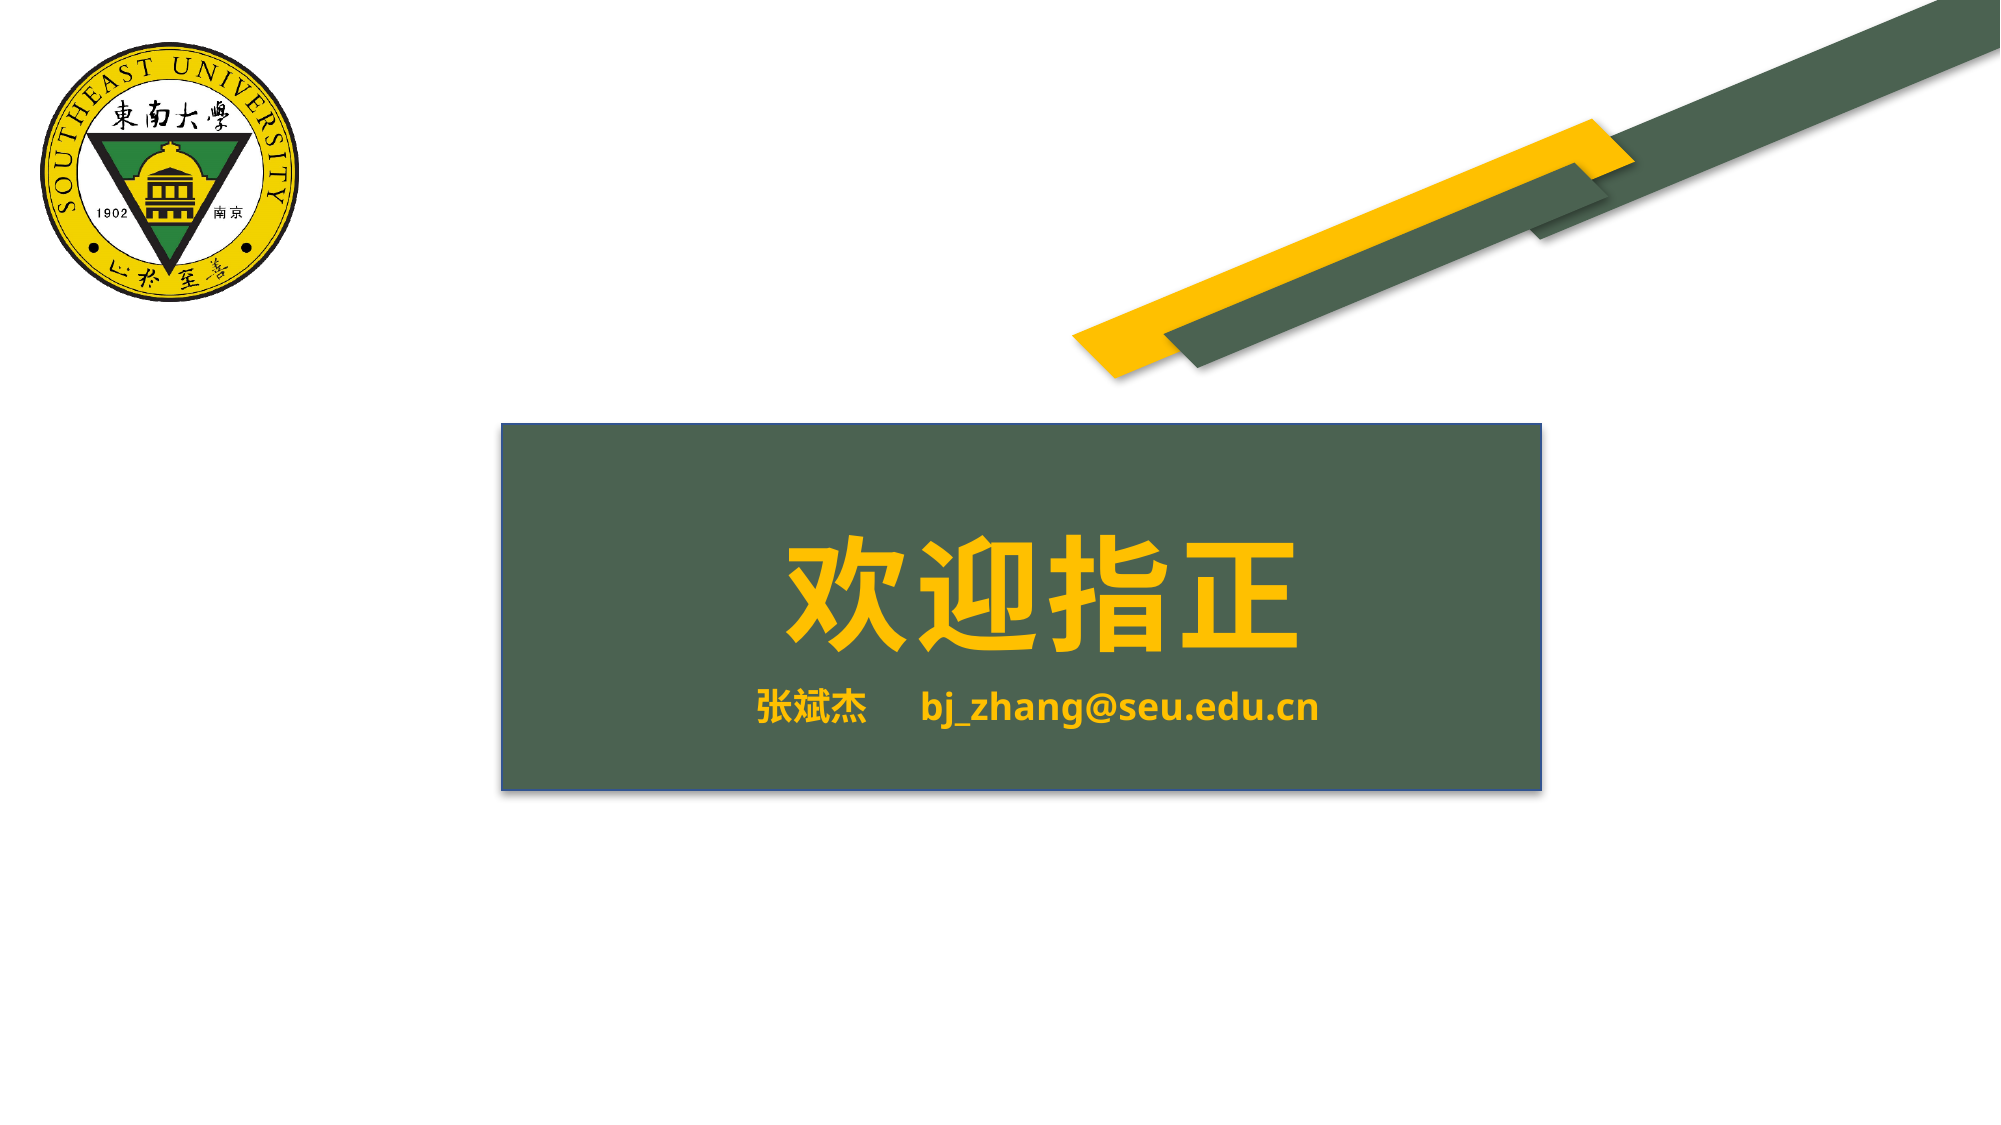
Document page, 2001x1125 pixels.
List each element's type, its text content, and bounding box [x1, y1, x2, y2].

text_box 欢迎指正 [769, 508, 1336, 674]
text_box 张斌杰 bj_zhang@seu.edu.cn [740, 675, 1336, 736]
text_box [1070, 117, 1637, 380]
text_box [1161, 161, 1611, 370]
text_box [501, 423, 1542, 791]
text_box [1538, 0, 2000, 241]
picture [40, 42, 299, 302]
